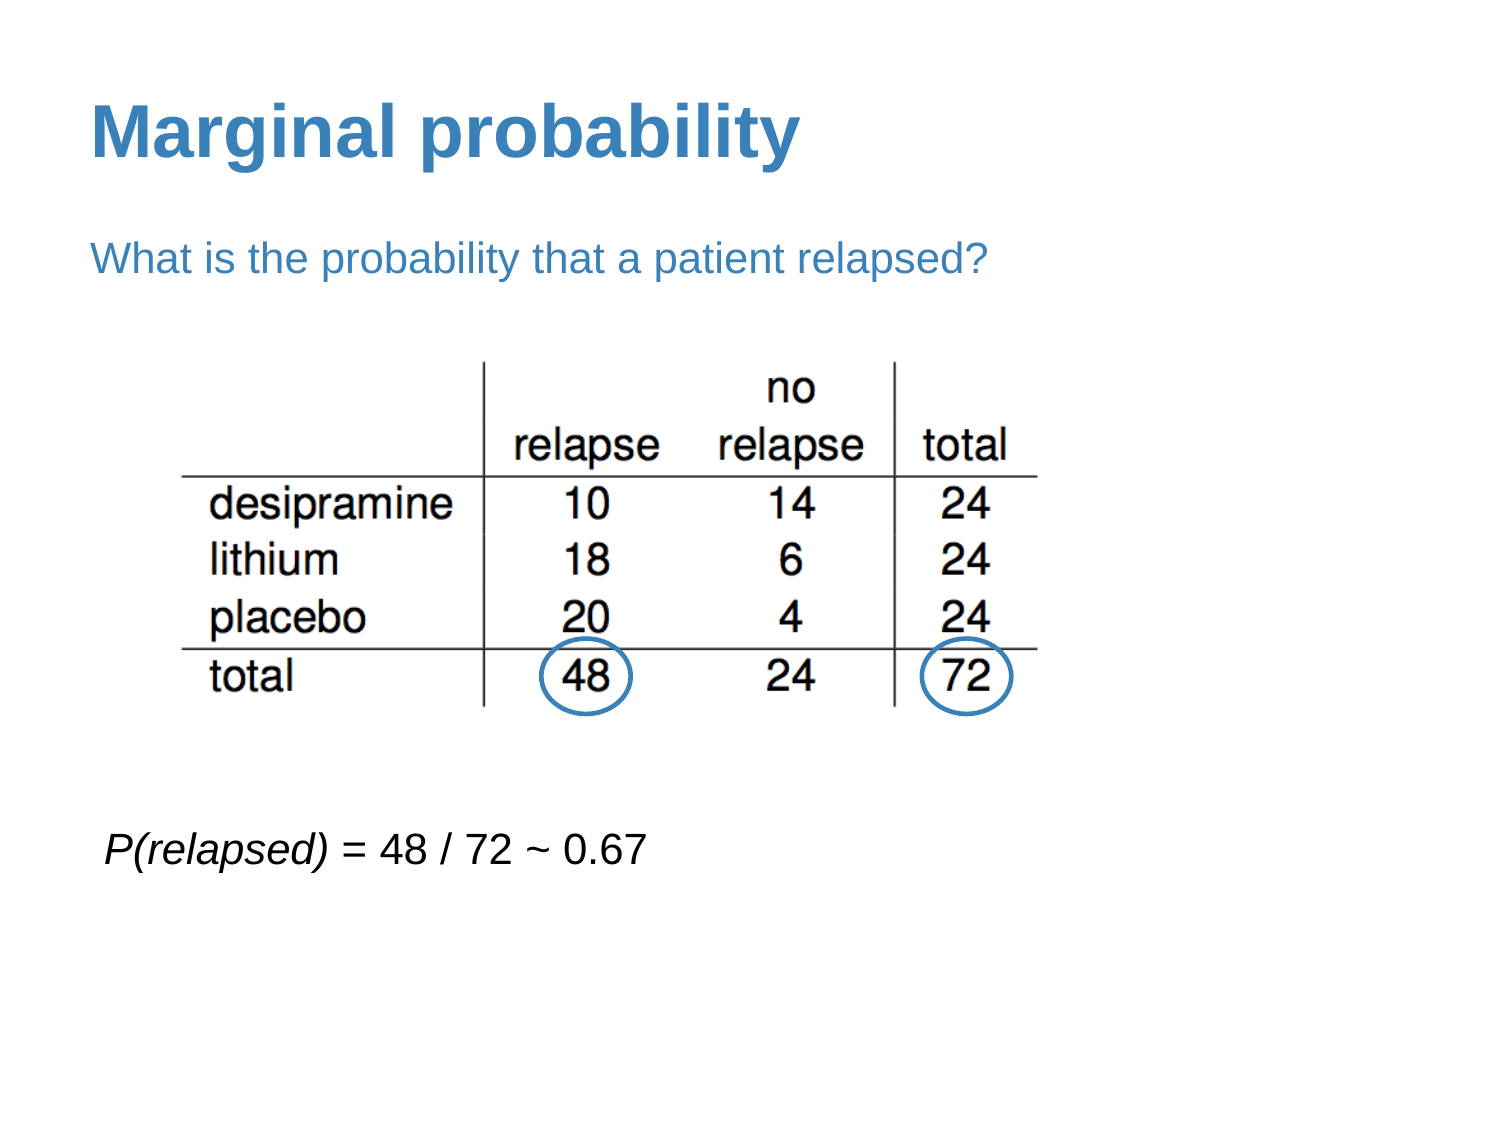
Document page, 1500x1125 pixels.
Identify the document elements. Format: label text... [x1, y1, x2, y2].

picture [175, 354, 1043, 715]
title Marginal probability [75, 0, 1425, 188]
list P(relapsed) = 48 / 72 ~ 0.67 [88, 798, 1385, 946]
list What is the probability that a patient relapsed? [75, 207, 1371, 355]
